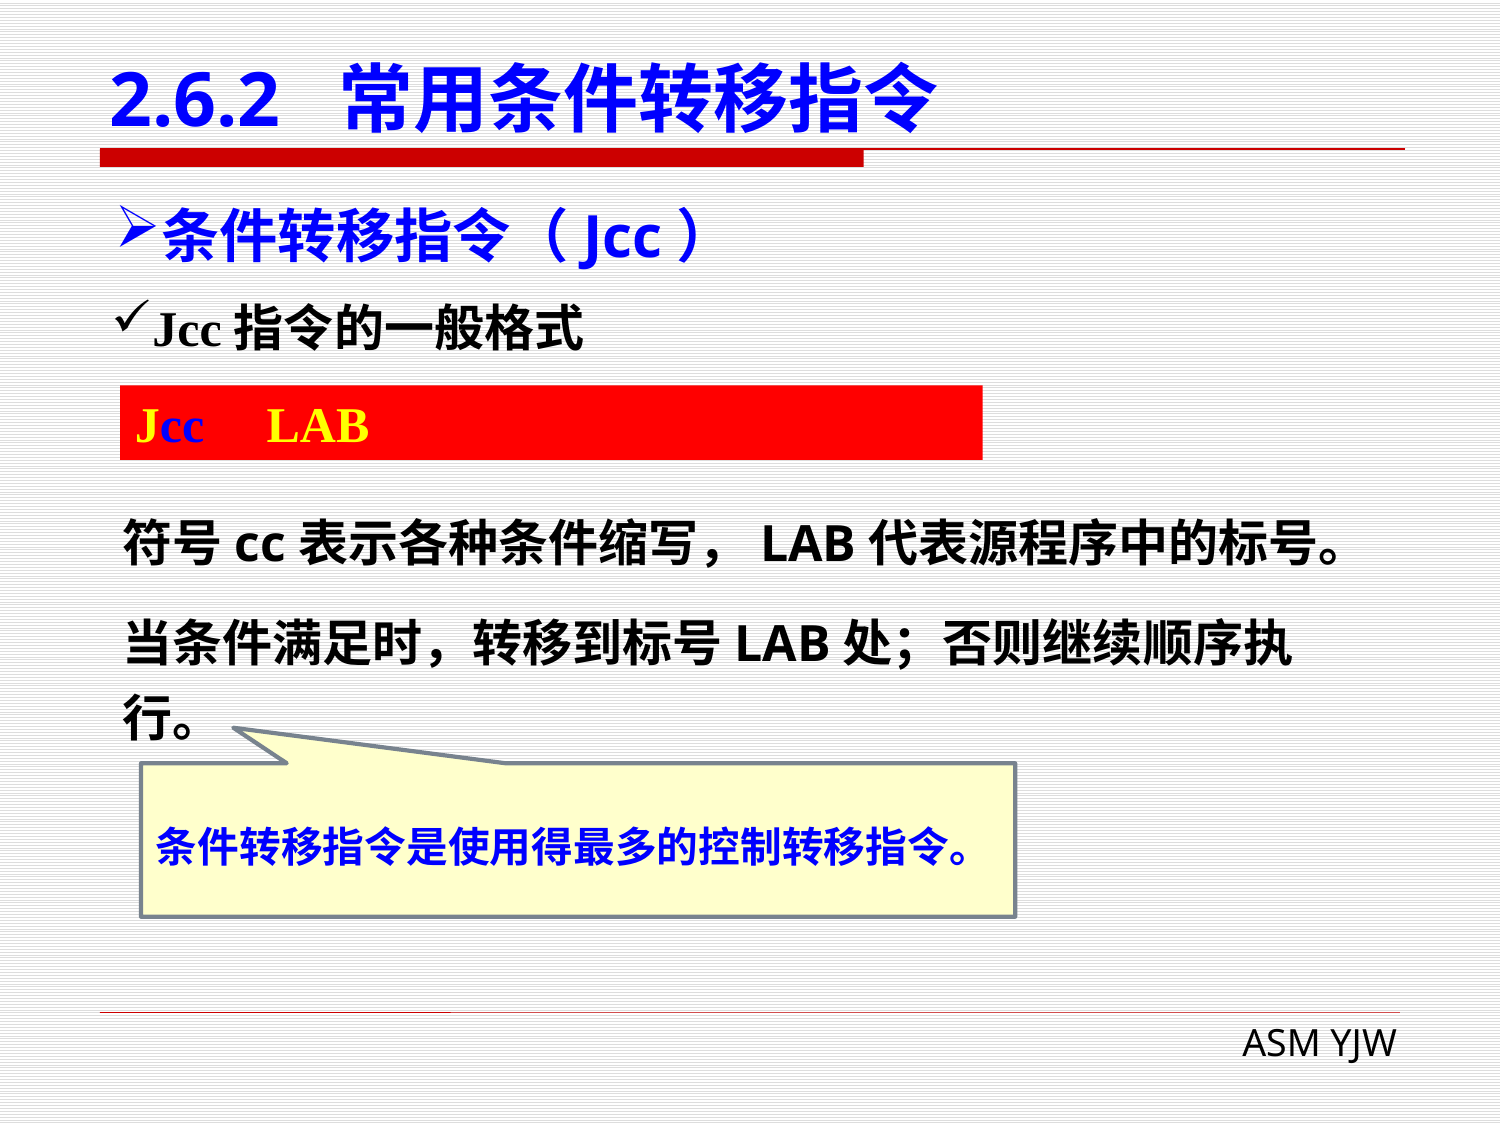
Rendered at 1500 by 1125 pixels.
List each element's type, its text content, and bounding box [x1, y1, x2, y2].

title 2.6.2 常用条件转移指令 [94, 50, 1407, 149]
text_box Jcc LAB [120, 385, 983, 460]
text_box 条件转移指令（Jcc） [100, 191, 1400, 277]
text_box 条件转移指令是使用得最多的控制转移指令。 [138, 725, 1018, 919]
text_box 符号cc表示各种条件缩写，LAB代表源程序中的标号。 当条件满足时，转移到标号LAB处；否则继续顺序执行。 [108, 488, 1388, 754]
text_box Jcc指令的一般格式 [96, 289, 1197, 364]
